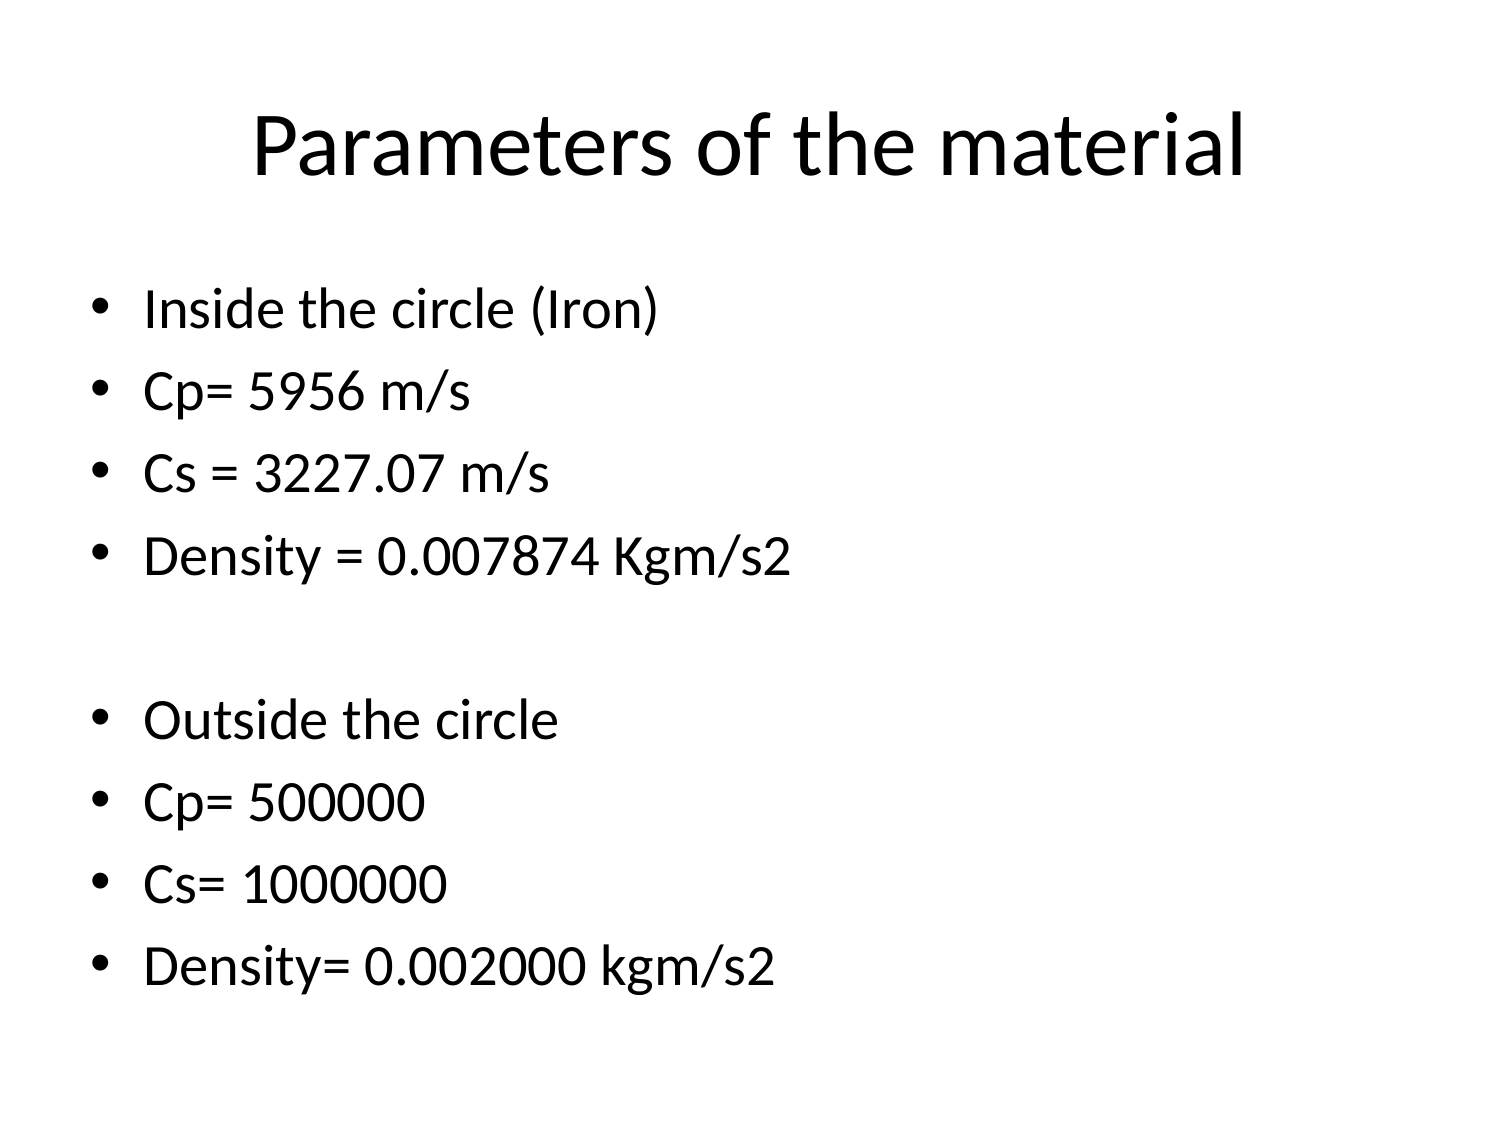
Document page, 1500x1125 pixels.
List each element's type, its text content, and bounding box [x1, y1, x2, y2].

list Inside the circle (Iron) Cp= 5956 m/s Cs = 3227.07 m/s Density = 0.007874 Kgm/s2 Outside the circle Cp= 500000 Cs= 1000000 Density= 0.002000 kgm/s2 [75, 262, 1425, 1005]
title Parameters of the material [75, 45, 1425, 233]
